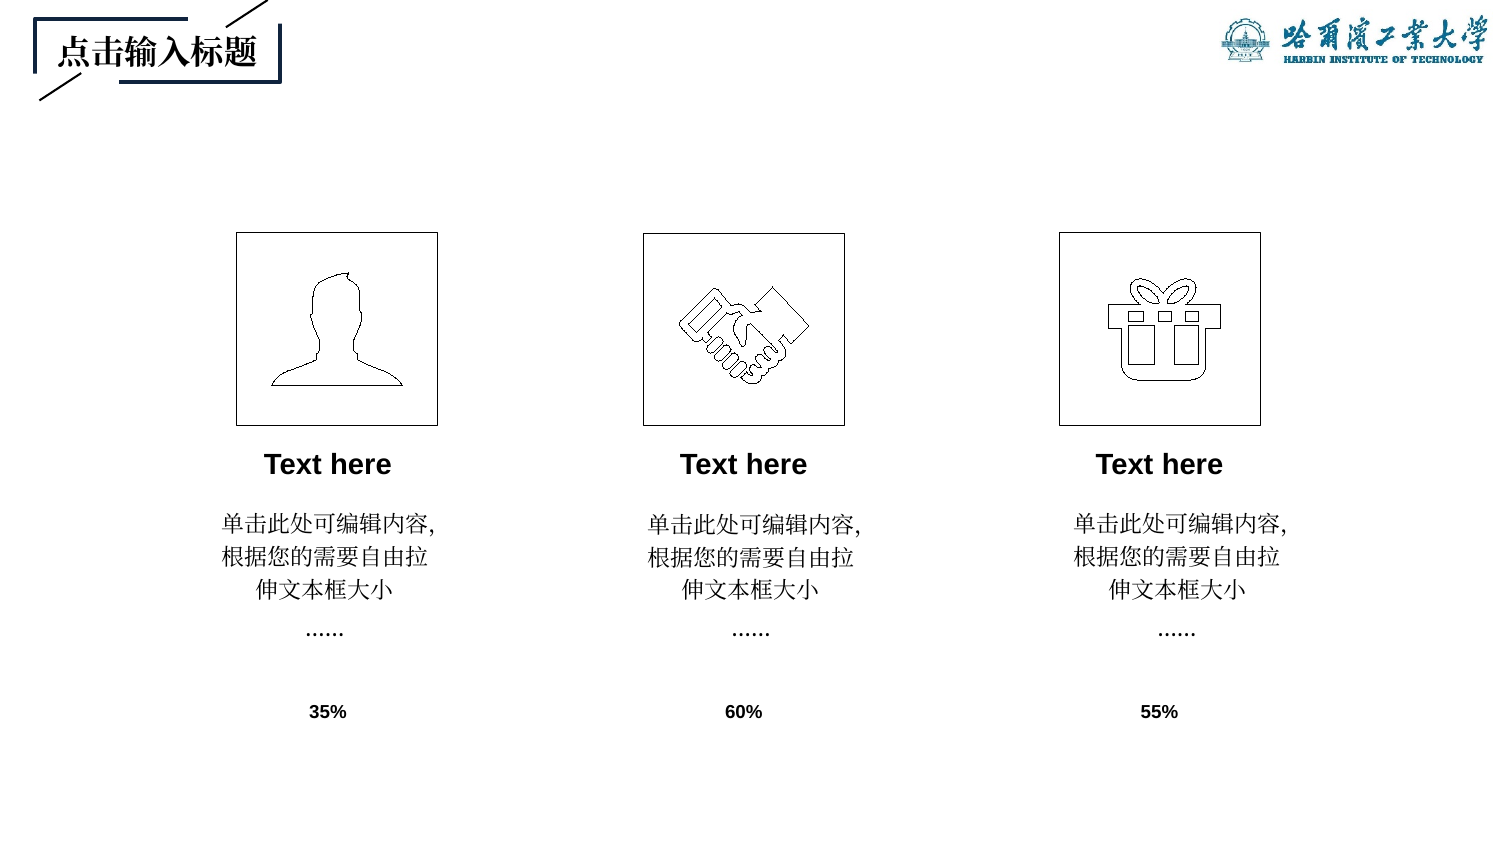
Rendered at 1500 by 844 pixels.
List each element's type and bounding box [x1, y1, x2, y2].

picture [1219, 9, 1493, 71]
text_box [623, 232, 878, 741]
text_box [0, 0, 324, 101]
text_box [1040, 232, 1305, 741]
text_box [197, 232, 452, 741]
